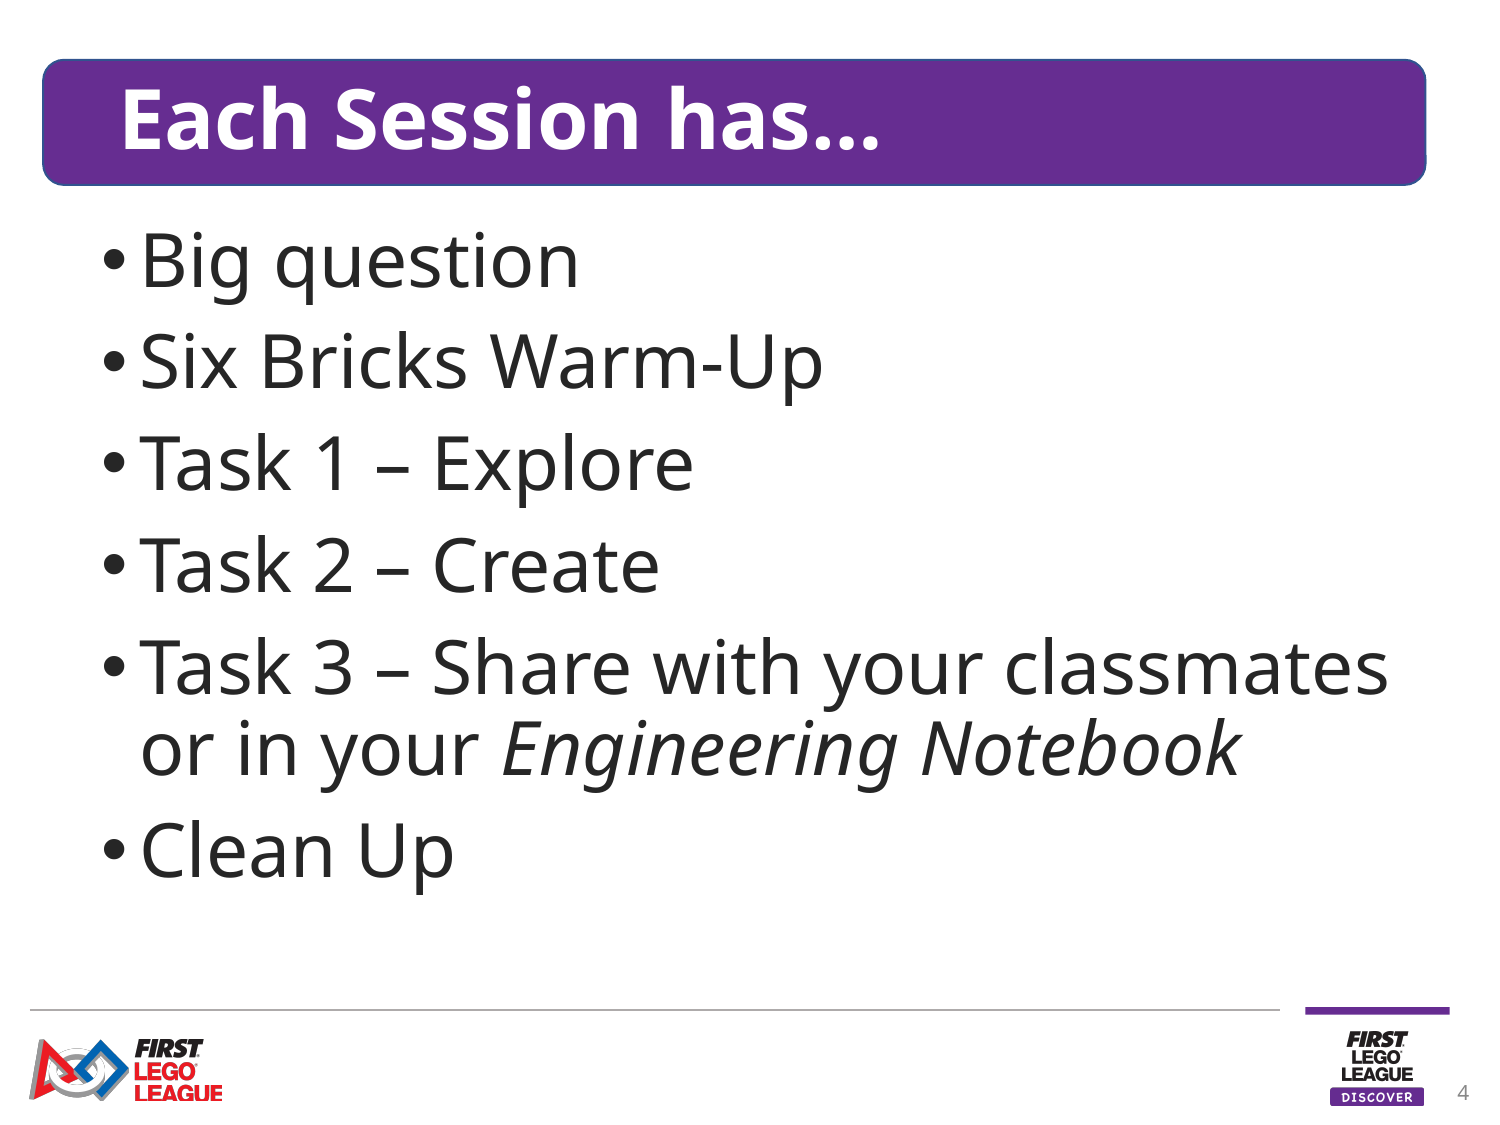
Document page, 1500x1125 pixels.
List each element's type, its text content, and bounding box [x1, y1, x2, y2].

list Big question Six Bricks Warm-Up Task 1 – Explore Task 2 – Create Task 3 – Share with your classmates or in your Engineering Notebook Clean Up [86, 214, 1426, 987]
text_box [43, 59, 103, 185]
picture [1330, 1031, 1424, 1106]
slide_number 4 [1425, 1076, 1484, 1111]
picture [29, 1039, 222, 1101]
title Each Session has… [103, 59, 1397, 185]
text_box [1397, 59, 1426, 185]
